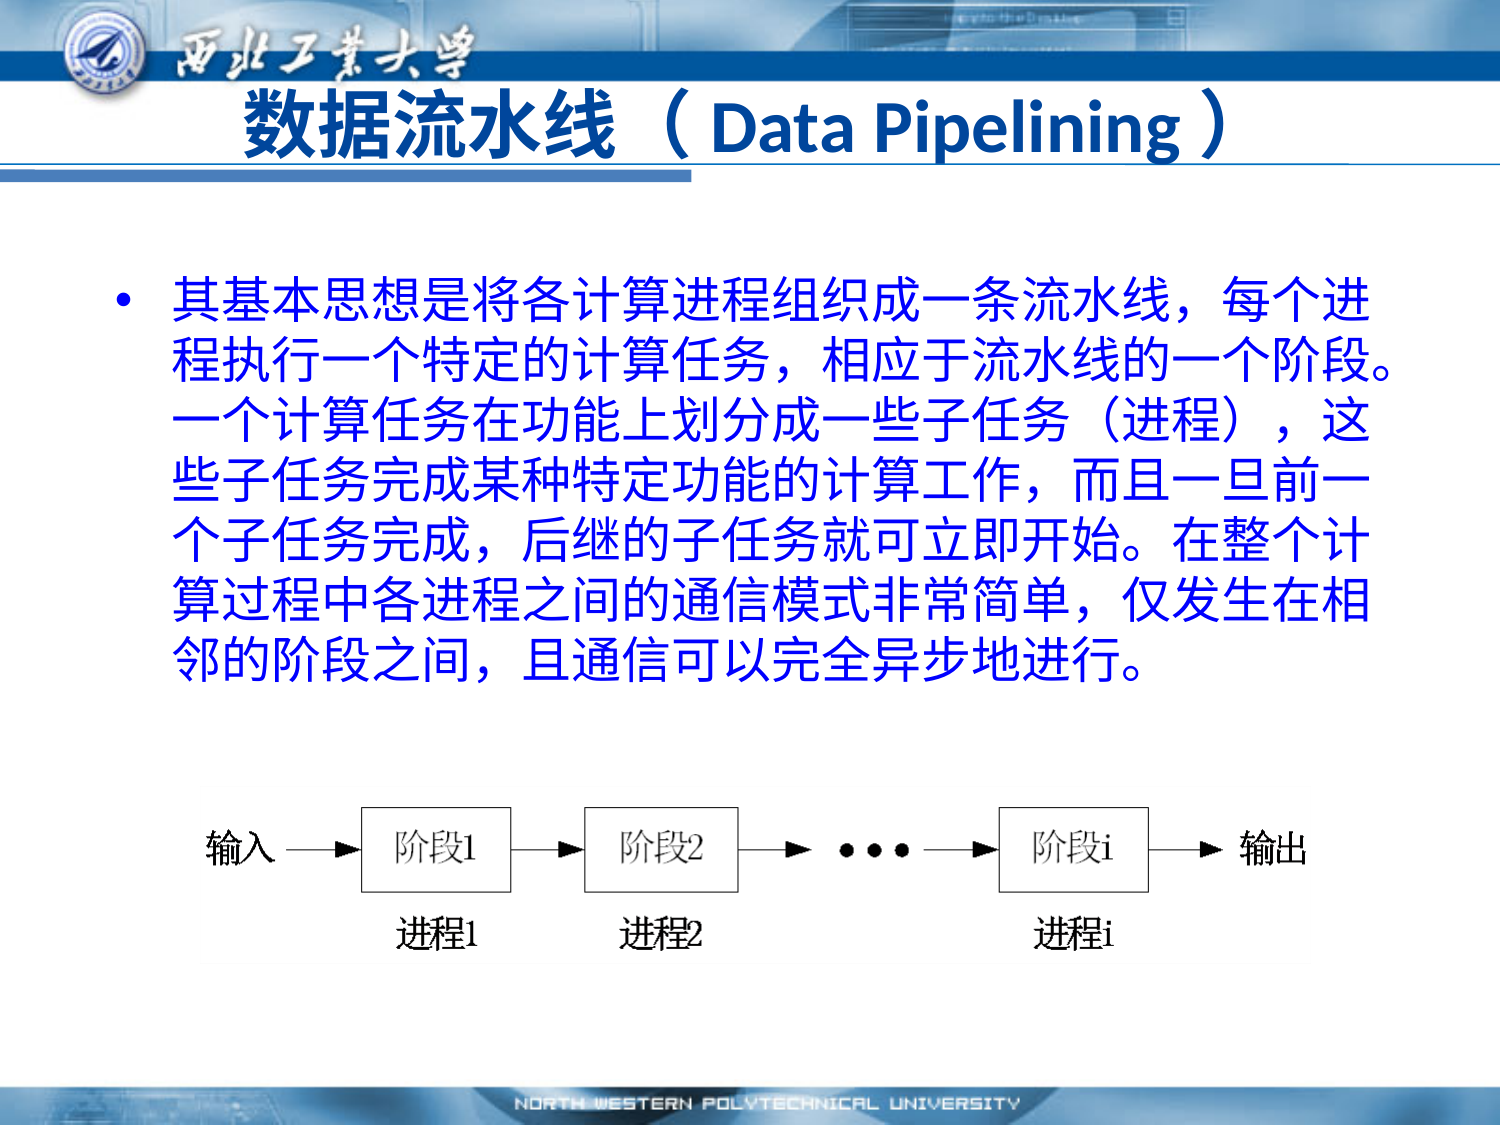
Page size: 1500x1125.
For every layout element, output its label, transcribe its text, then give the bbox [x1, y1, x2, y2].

list 其基本思想是将各计算进程组织成一条流水线，每个进程执行一个特定的计算任务，相应于流水线的一个阶段。一个计算任务在功能上划分成一些子任务（进程），这些子任务完成某种特定功能的计算工作，而且一旦前一个子任务完成，后继的子任务就可立即开始。在整个计算过程中各进程之间的通信模式非常简单，仅发生在相邻的阶段之间，且通信可以完全异步地进行。 [99, 525, 1388, 1012]
picture [0, 0, 1500, 163]
title 数据流水线（Data Pipelining） [93, 58, 1423, 188]
picture [0, 525, 1500, 1125]
list 其基本思想是将各计算进程组织成一条流水线，每个进程执行一个特定的计算任务，相应于流水线的一个阶段。一个计算任务在功能上划分成一些子任务（进程），这些子任务完成某种特定功能的计算工作，而且一旦前一个子任务完成，后继的子任务就可立即开始。在整个计算过程中各进程之间的通信模式非常简单，仅发生在相邻的阶段之间，且通信可以完全异步地进行。 [99, 261, 1388, 524]
picture [198, 784, 1312, 965]
picture [0, 166, 1500, 524]
picture [0, 165, 93, 169]
